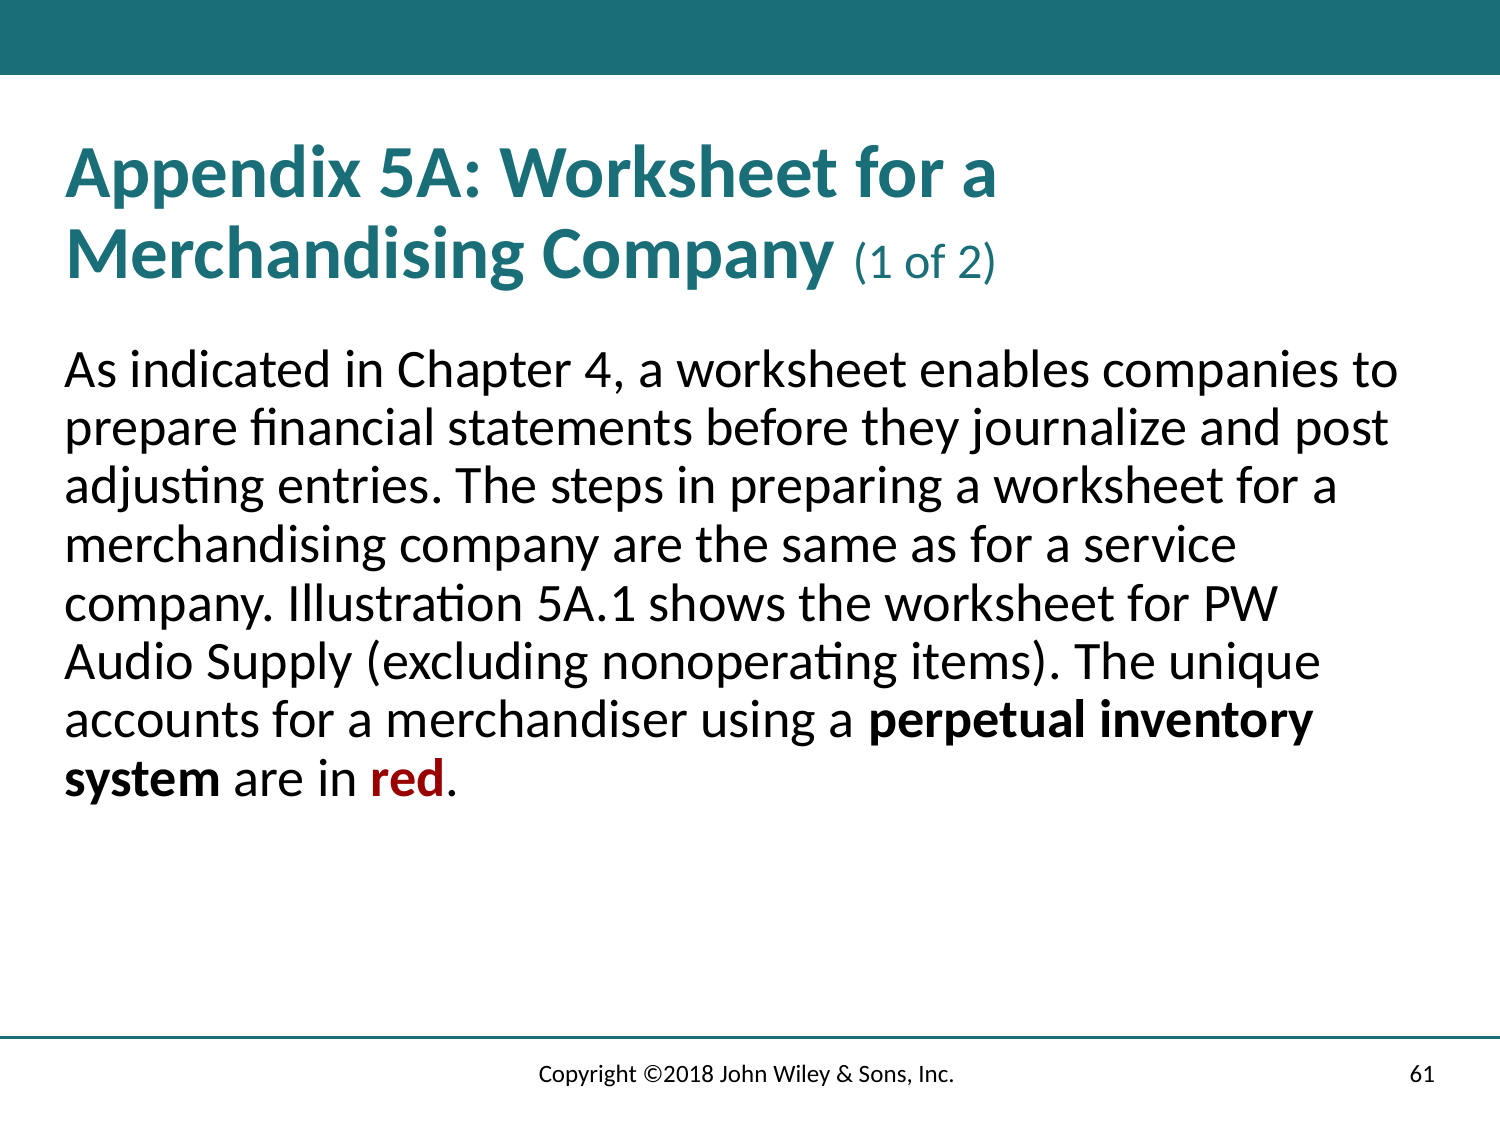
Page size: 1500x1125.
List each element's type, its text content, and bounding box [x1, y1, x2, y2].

title Appendix 5A: Worksheet for a Merchandising Company (1 of 2) [50, 125, 1450, 297]
slide_number 61 [1059, 1042, 1450, 1103]
list As indicated in Chapter 4, a worksheet enables companies to prepare financial statements before they journalize and post adjusting entries. The steps in preparing a worksheet for a merchandising company are the same as for a service company. Illustration 5A.1 shows the worksheet for PW Audio Supply (excluding nonoperating items). The unique accounts for a merchandiser using a perpetual inventory system are in red. [50, 332, 1425, 963]
footer Copyright ©2018 John Wiley & Sons, Inc. [496, 1042, 1004, 1103]
